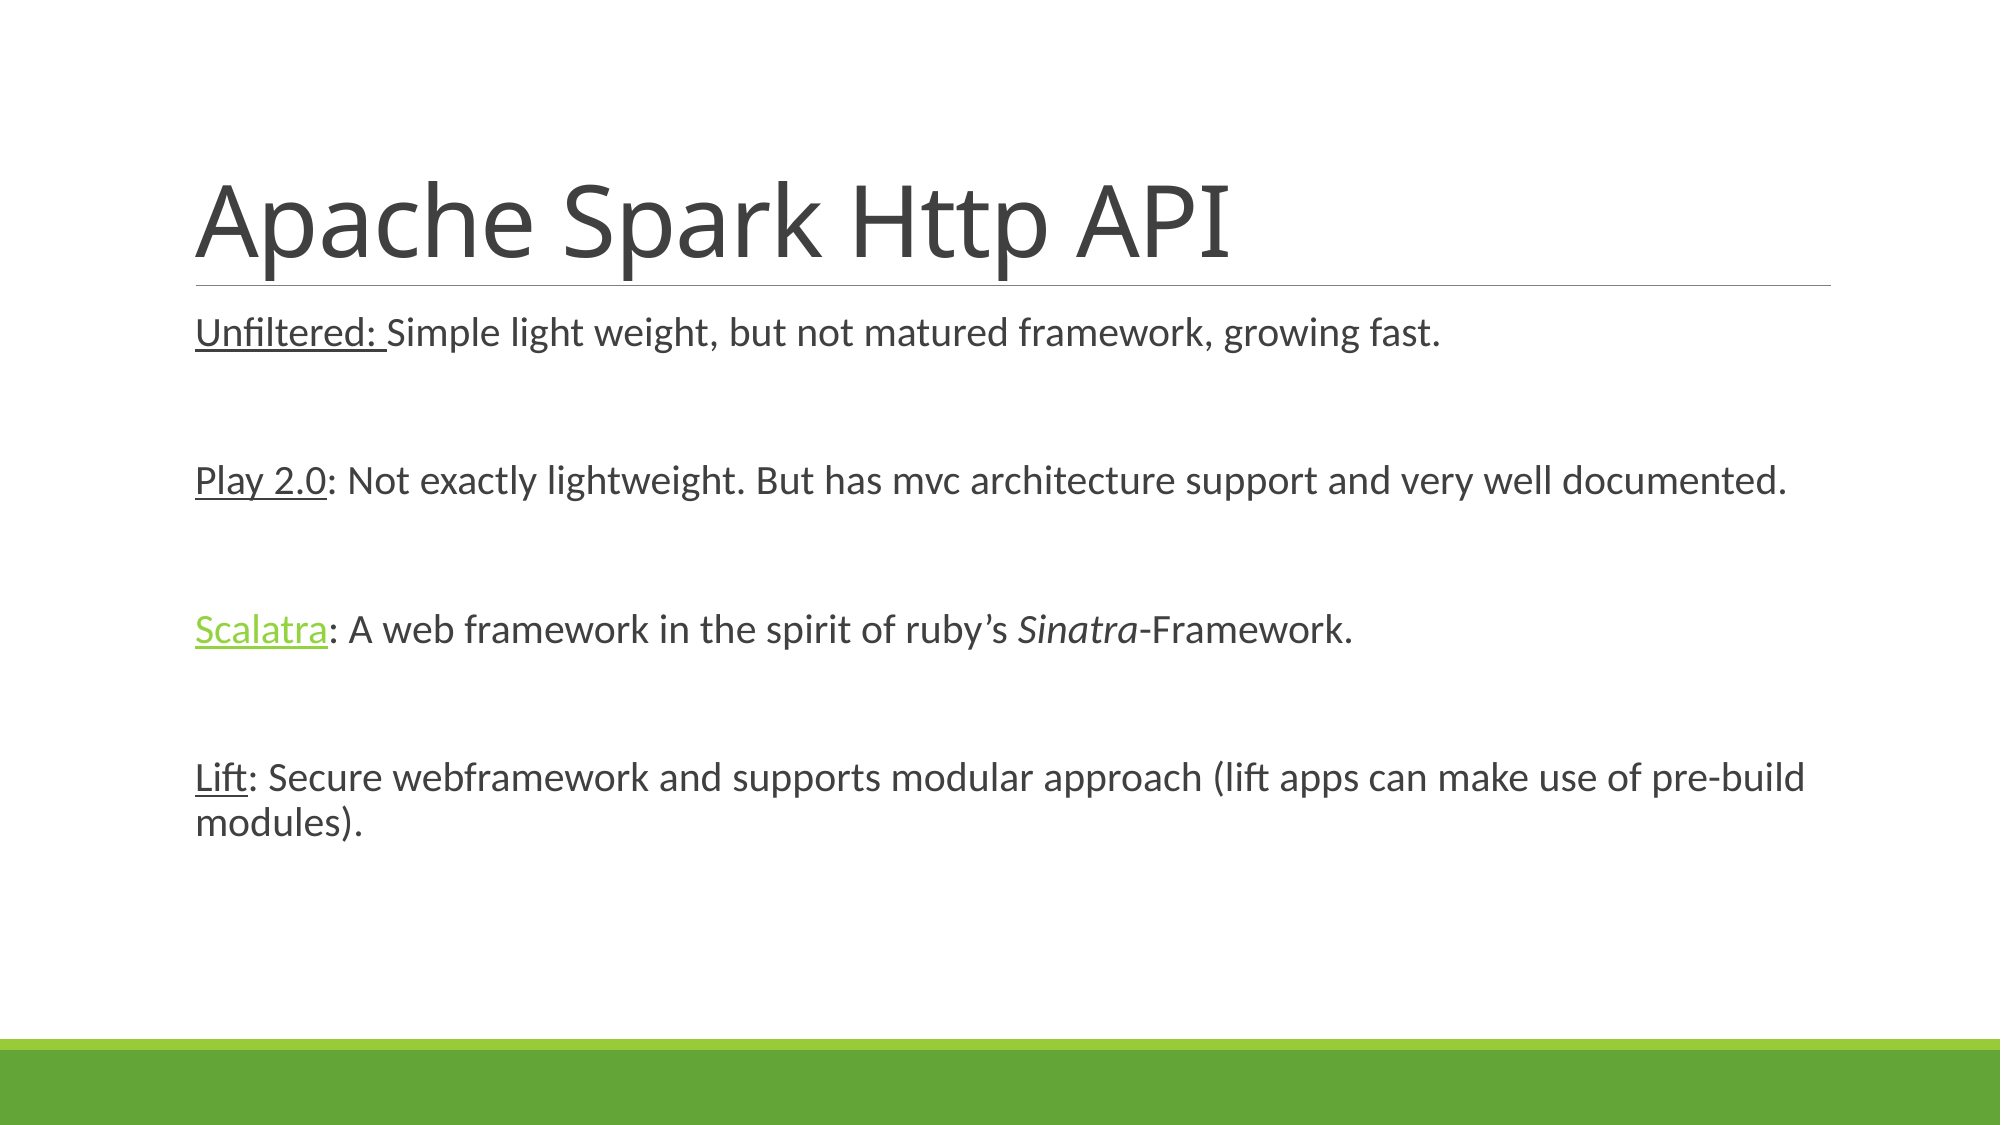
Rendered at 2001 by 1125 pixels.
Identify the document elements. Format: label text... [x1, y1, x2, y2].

list Unfiltered: Simple light weight, but not matured framework, growing fast. Play 2.0: Not exactly lightweight. But has mvc architecture support and very well documented. Scalatra: A web framework in the spirit of ruby’s Sinatra-Framework. Lift: Secure webframework and supports modular approach (lift apps can make use of pre-build modules). [180, 302, 1830, 963]
title Apache Spark Http API [180, 47, 1830, 285]
